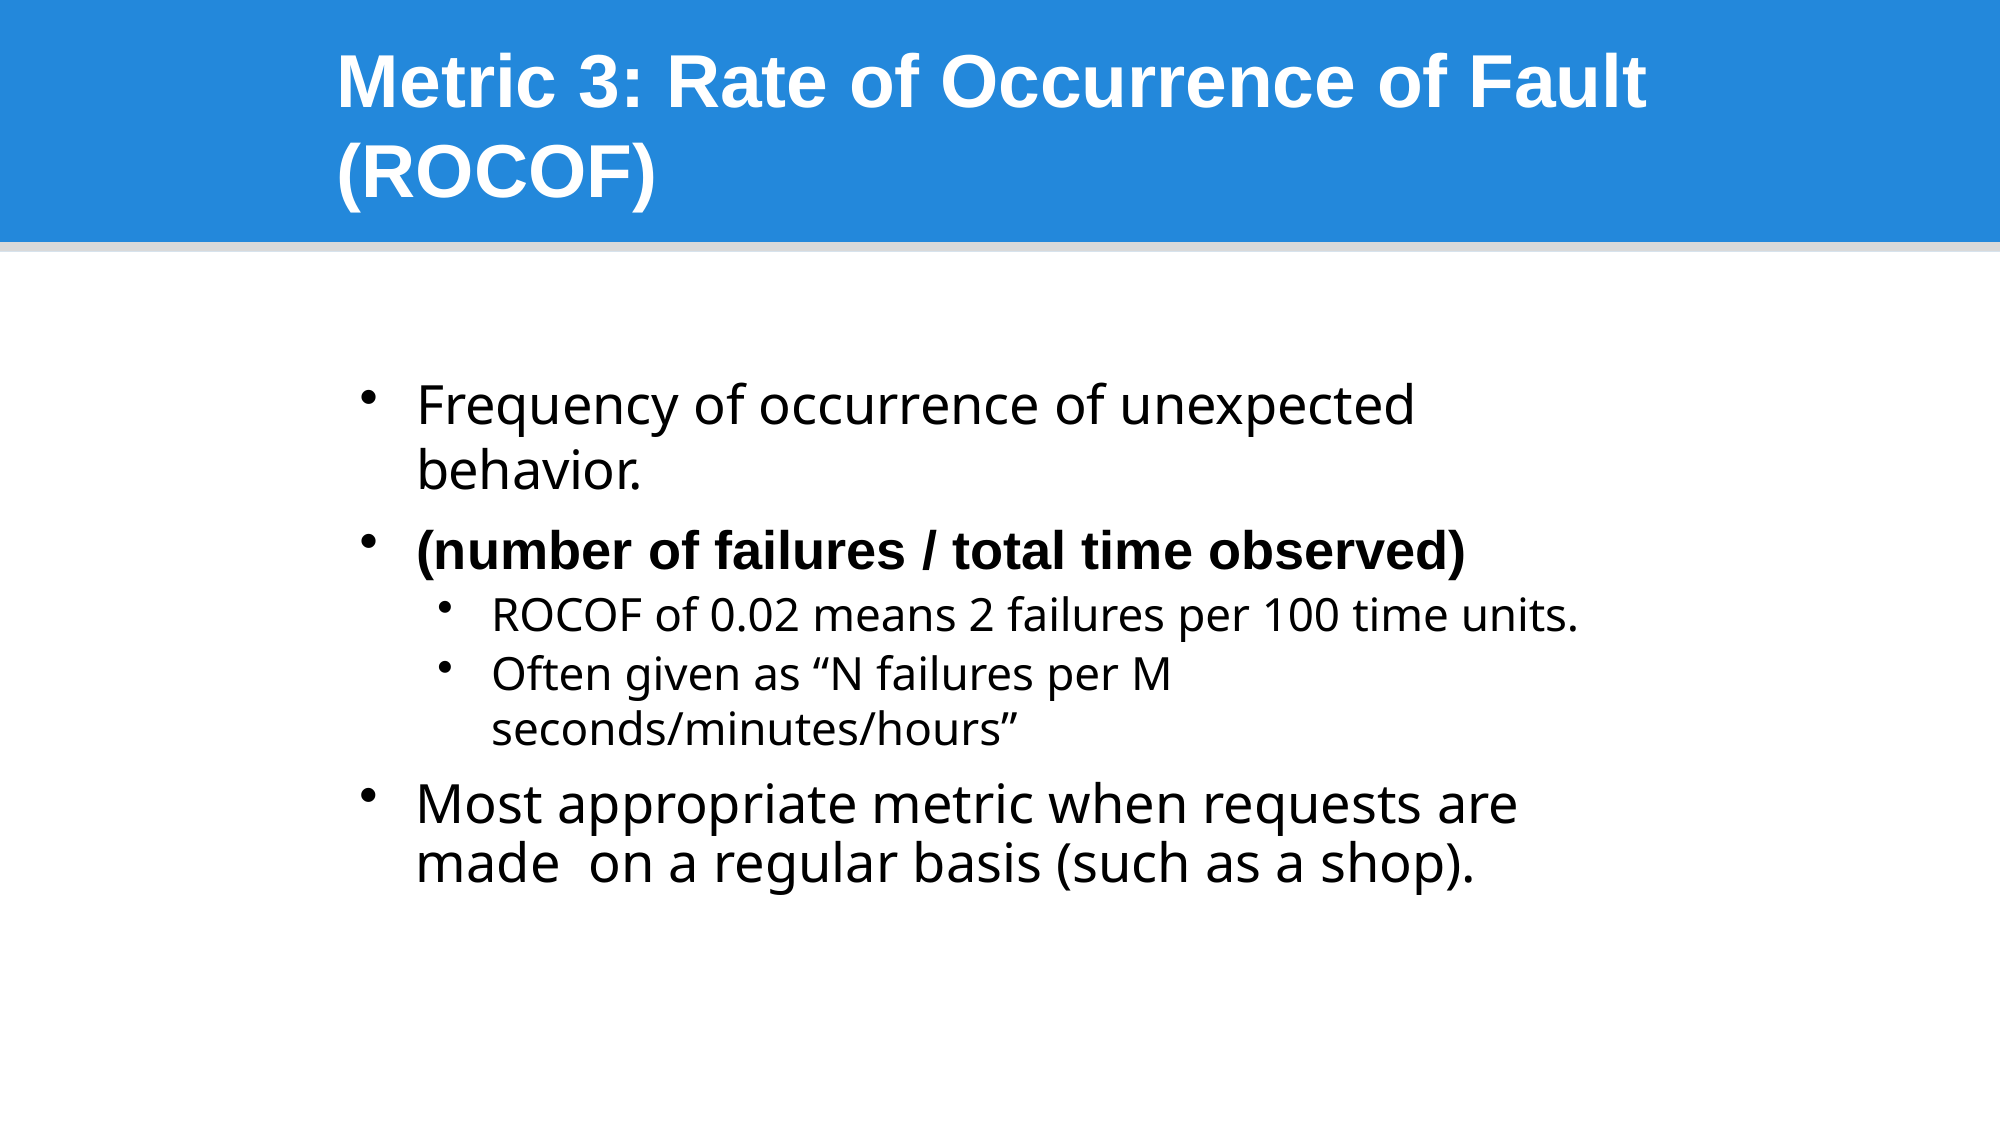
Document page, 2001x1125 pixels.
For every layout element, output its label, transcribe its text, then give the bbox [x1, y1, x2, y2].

text_box Metric 3: Rate of Occurrence of Fault (ROCOF) [336, 32, 1663, 213]
title Metric 3: Rate of Occurrence of Fault (ROCOF) [338, 243, 1628, 434]
text_box Frequency of occurrence of unexpected behavior. (number of failures / total time observed) ROCOF of 0.02 means 2 failures per 100 time units. Often given as “N failures per M seconds/minutes/hours” Most appropriate metric when requests are made on a regular basis (such as a shop). [357, 353, 1639, 894]
